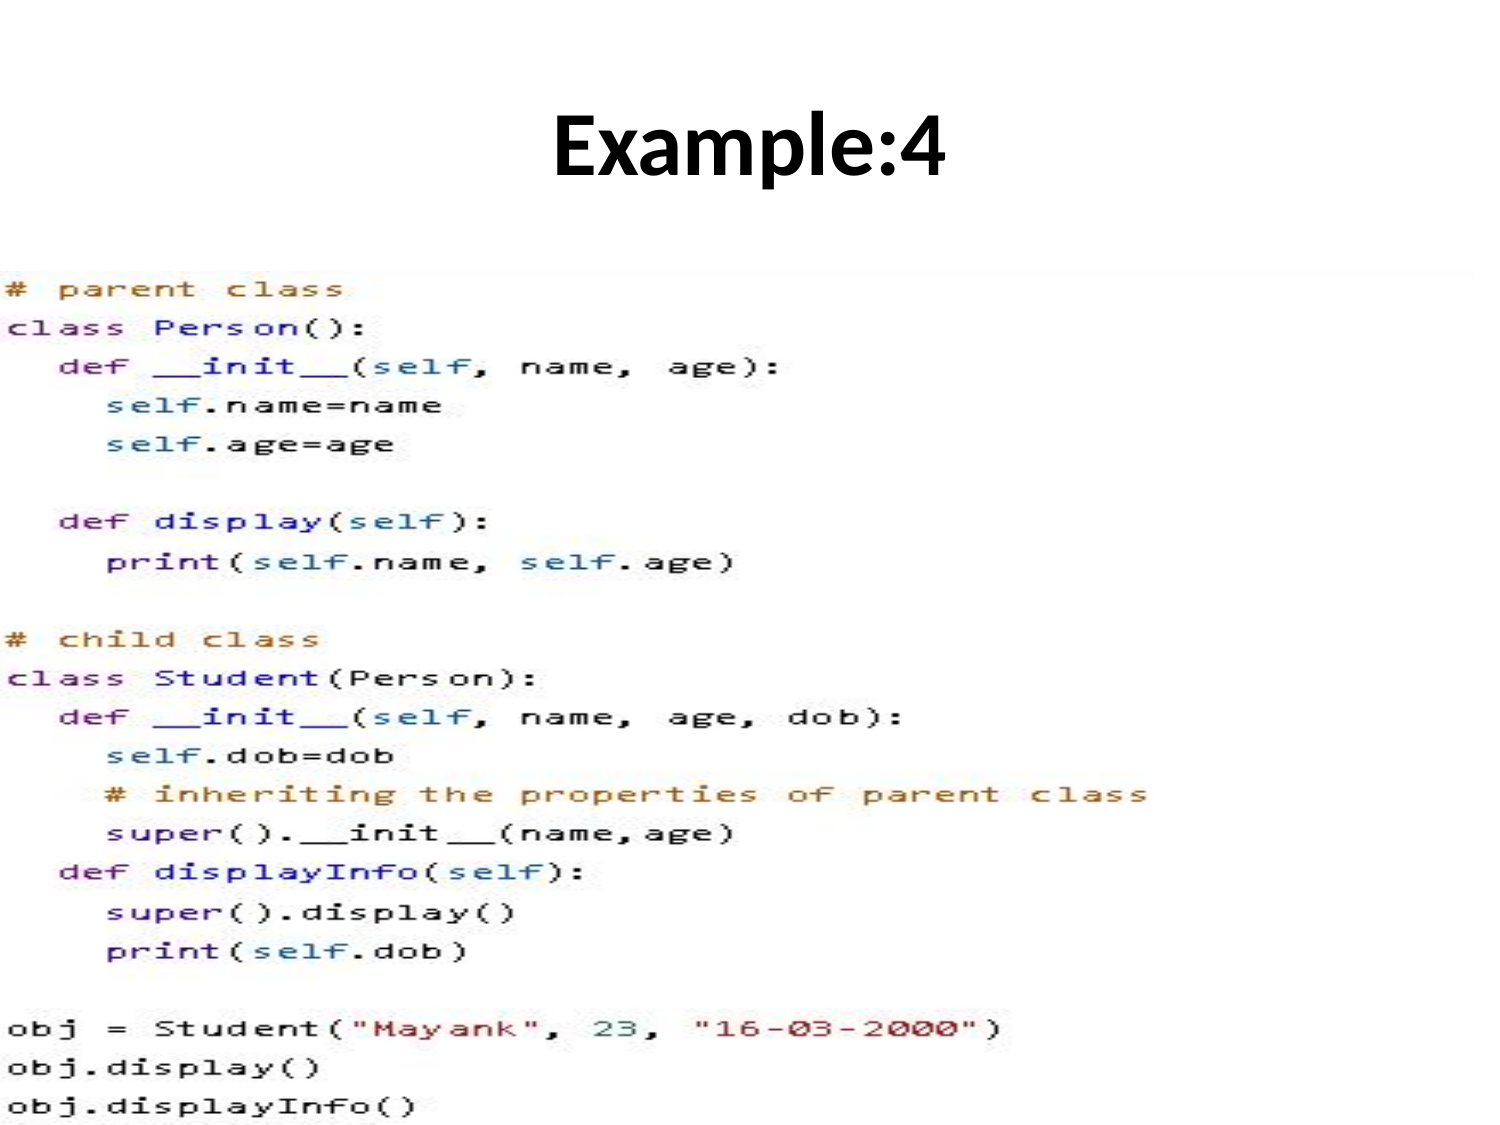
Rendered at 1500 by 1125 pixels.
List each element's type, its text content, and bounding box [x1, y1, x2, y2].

title Example:4 [75, 45, 1425, 233]
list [0, 271, 1476, 1125]
